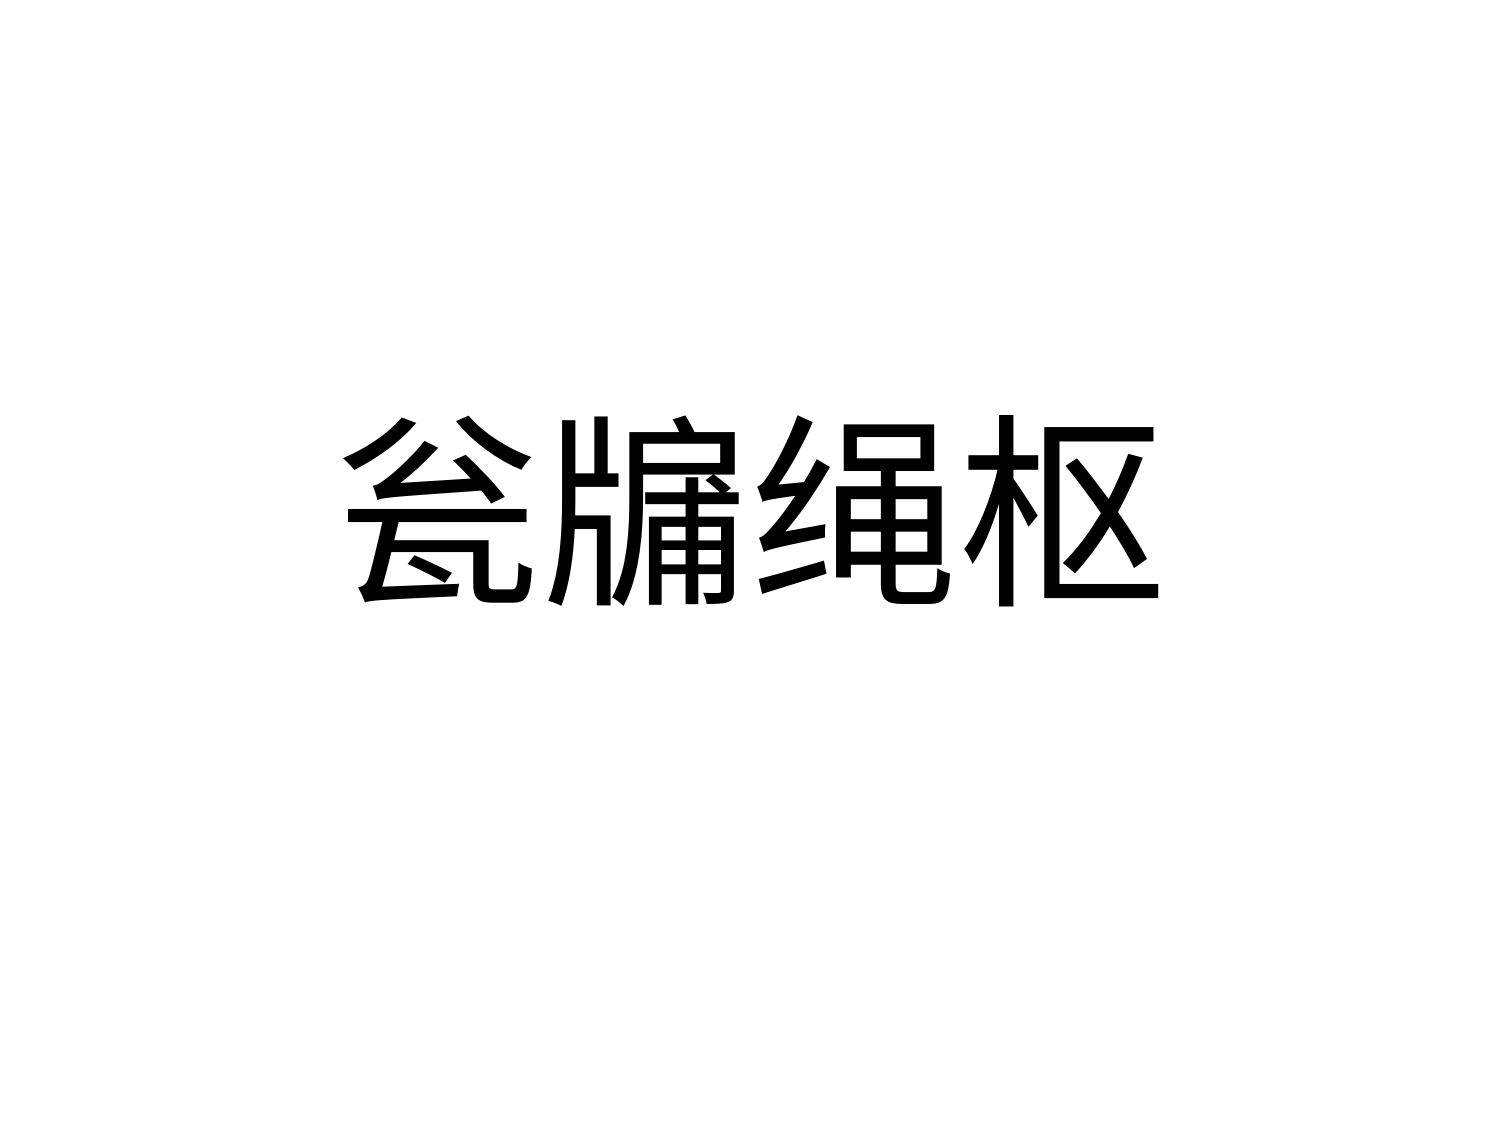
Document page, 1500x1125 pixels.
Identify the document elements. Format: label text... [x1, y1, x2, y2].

text_box 瓮牖绳枢 [318, 375, 1182, 640]
